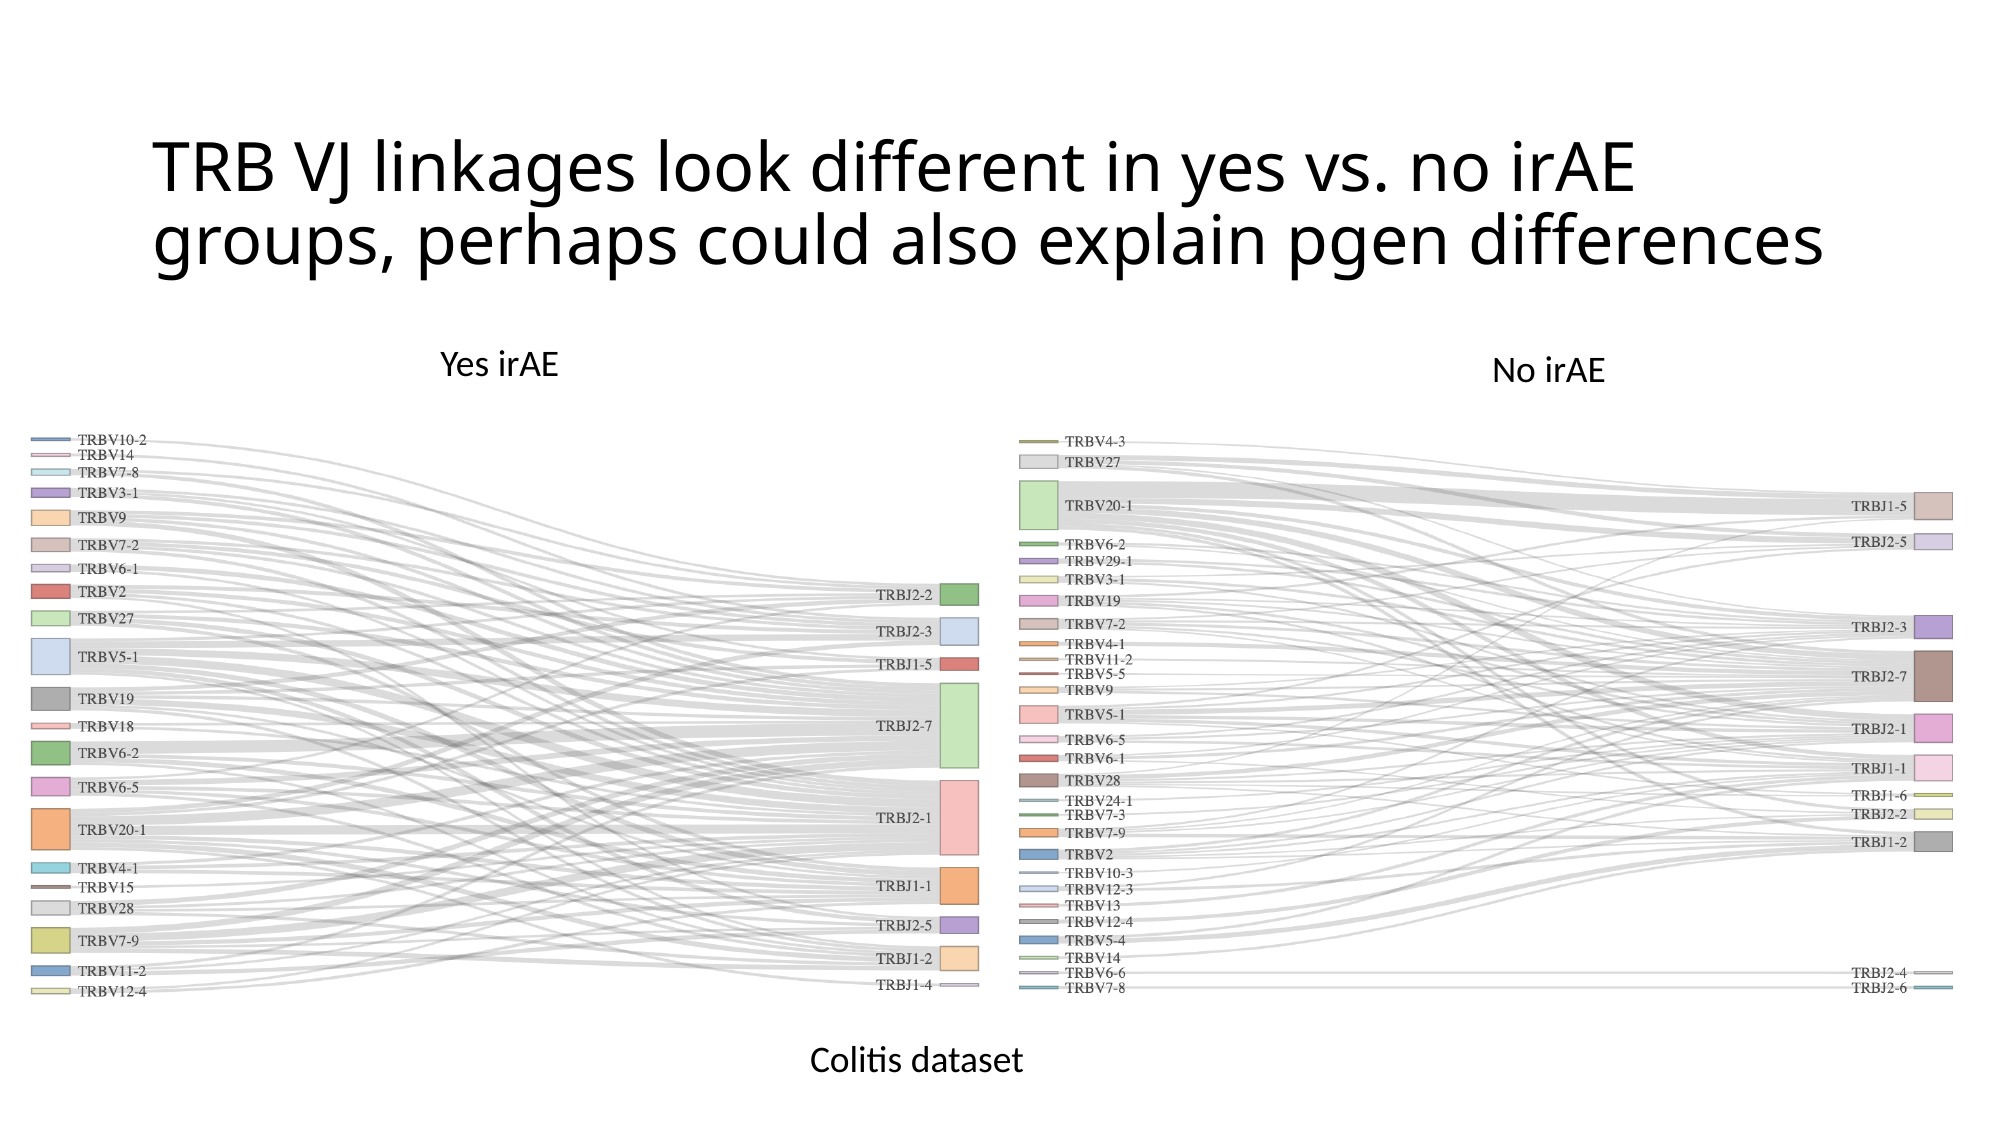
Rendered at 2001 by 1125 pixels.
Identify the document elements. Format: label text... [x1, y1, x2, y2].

picture [12, 423, 1978, 1004]
text_box No irAE [1477, 337, 1621, 398]
text_box Colitis dataset [795, 1027, 1040, 1088]
title TRB VJ linkages look different in yes vs. no irAE groups, perhaps could also explain pgen differences [137, 97, 1863, 315]
text_box Yes irAE [425, 331, 575, 392]
